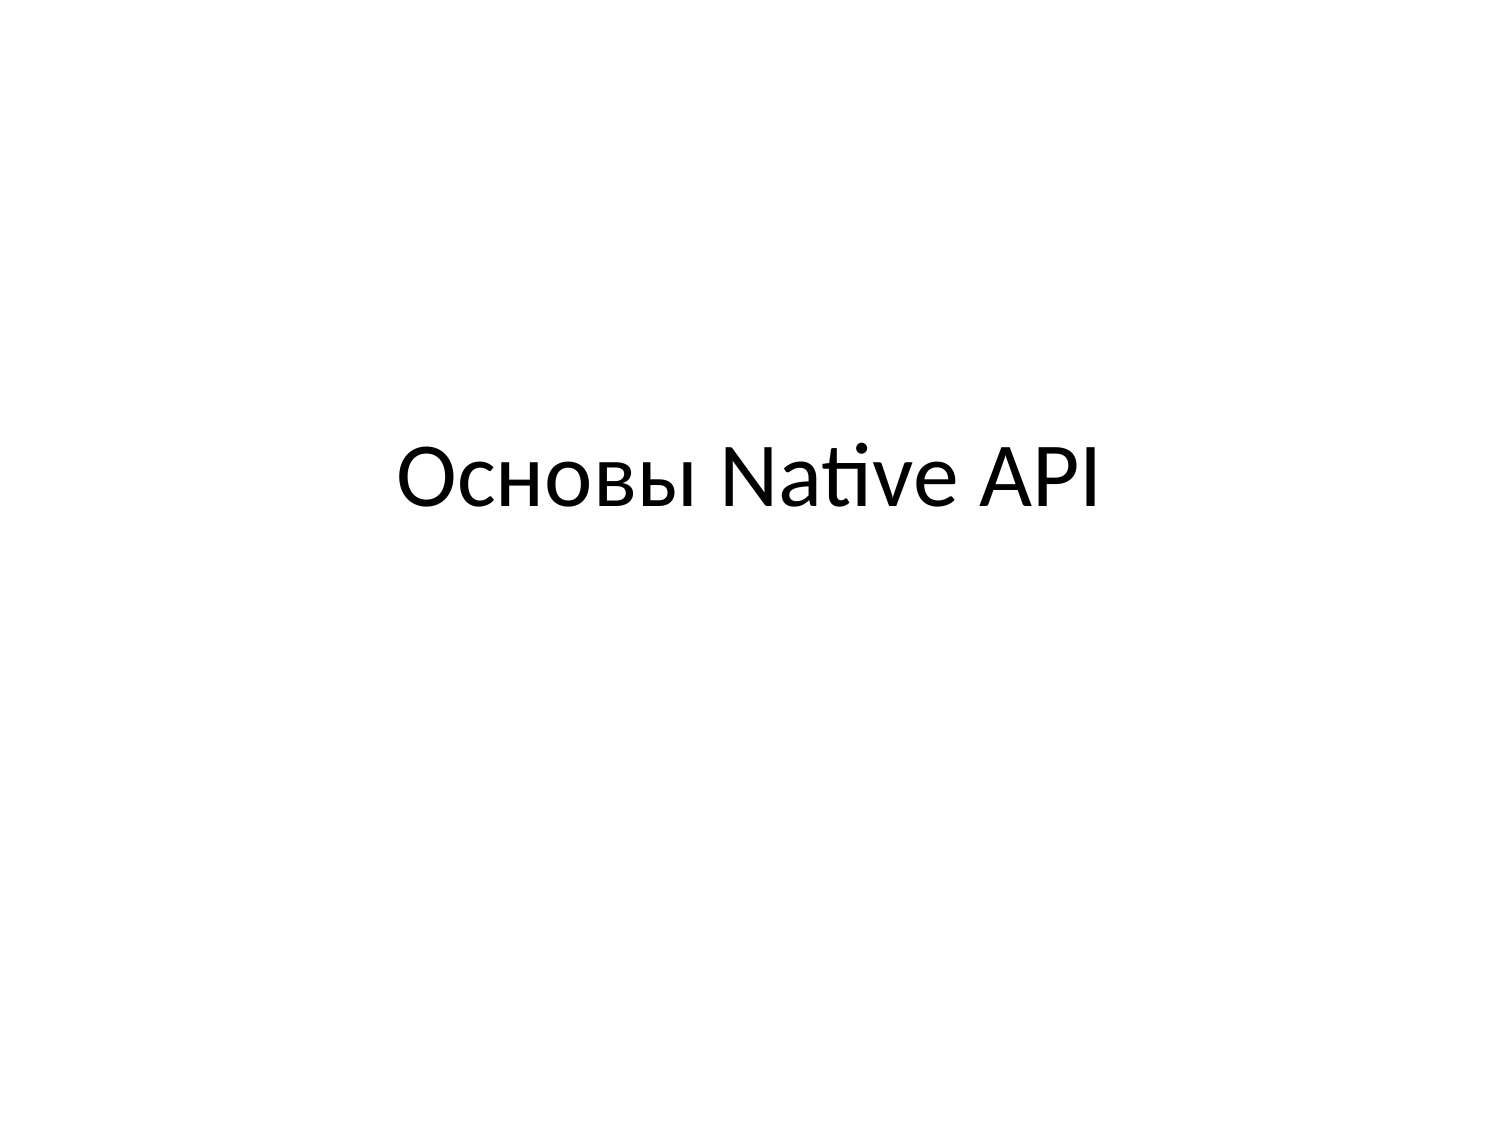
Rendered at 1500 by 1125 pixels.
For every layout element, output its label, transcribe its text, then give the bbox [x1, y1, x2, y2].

title Основы Native API [112, 349, 1388, 591]
